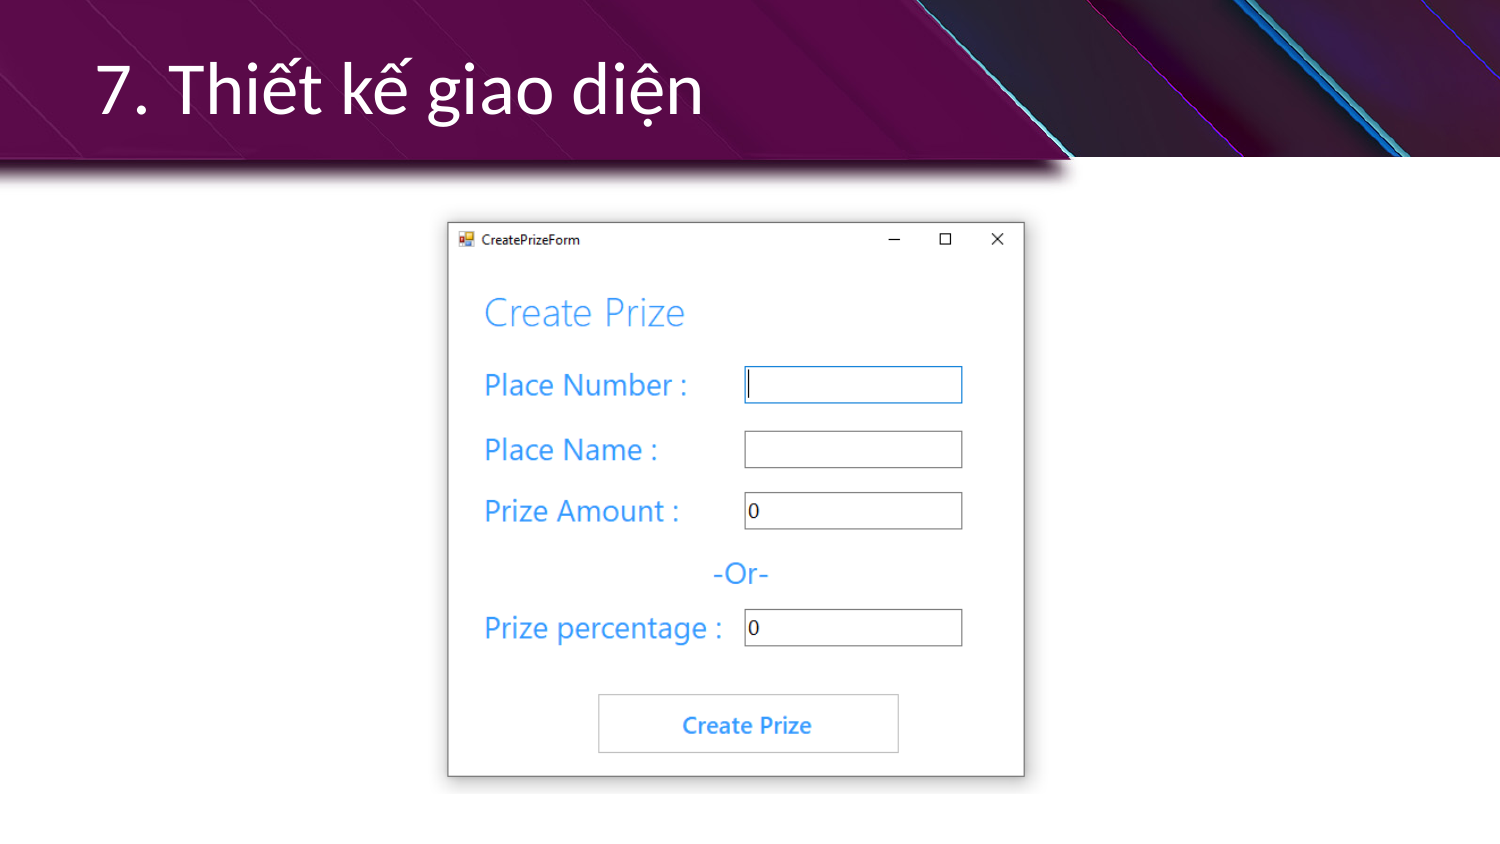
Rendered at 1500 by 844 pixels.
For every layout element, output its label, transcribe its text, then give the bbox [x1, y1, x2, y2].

title 7. Thiết kế giao diện [79, 22, 1435, 148]
picture [0, 0, 1500, 844]
